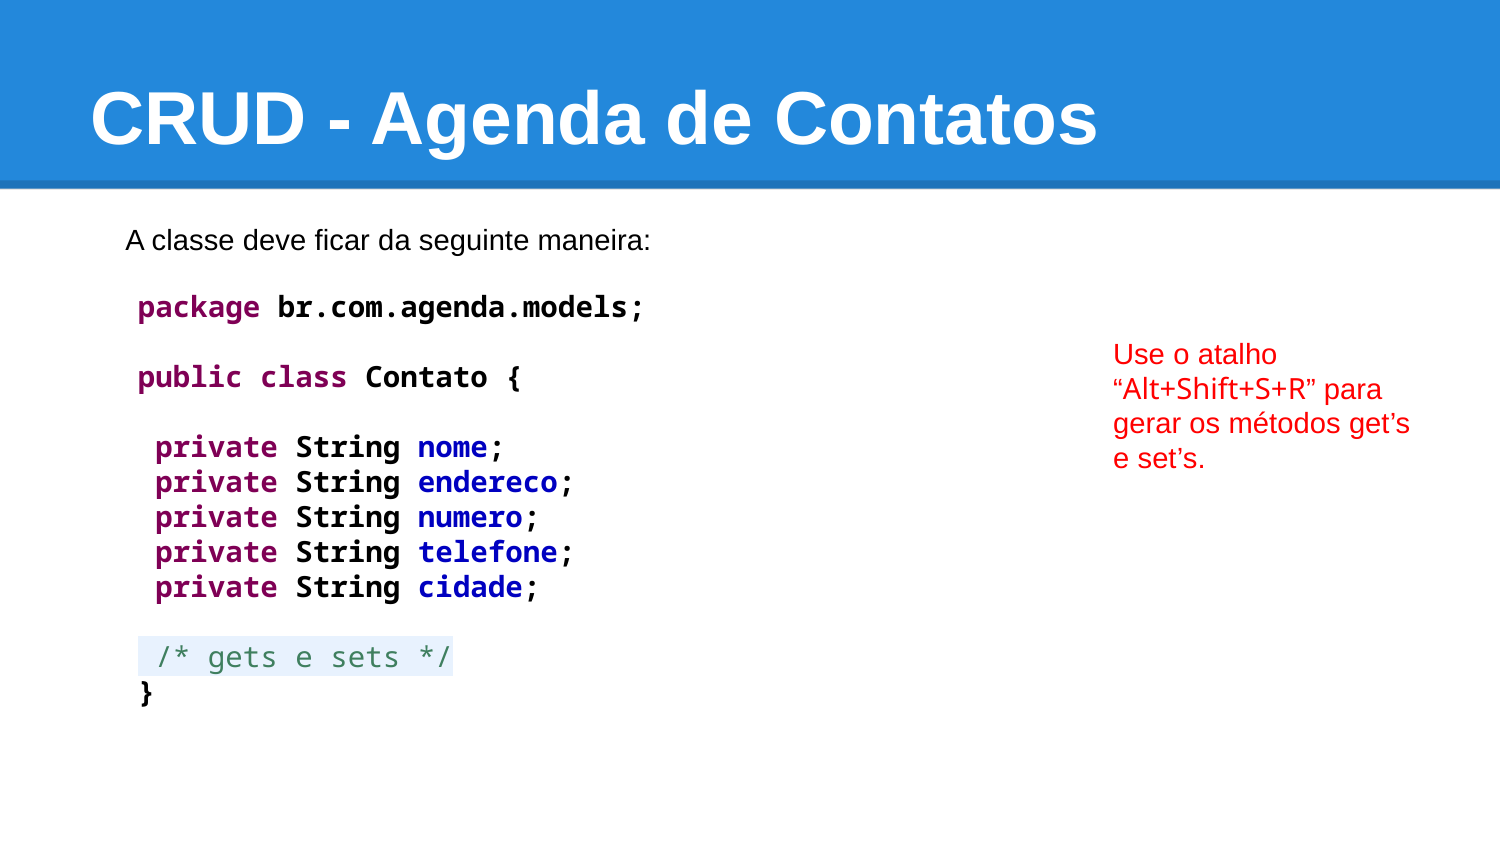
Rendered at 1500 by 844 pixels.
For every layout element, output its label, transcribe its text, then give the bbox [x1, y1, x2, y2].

text_box A classe deve ficar da seguinte maneira: [110, 206, 711, 282]
text_box package br.com.agenda.models; public class Contato { private String nome; private String endereco; private String numero; private String telefone; private String cidade; /* gets e sets */ } [123, 281, 929, 751]
text_box Use o atalho “Alt+Shift+S+R” para gerar os métodos get’s e set’s. [1098, 319, 1437, 498]
title CRUD - Agenda de Contatos [75, 33, 1425, 175]
